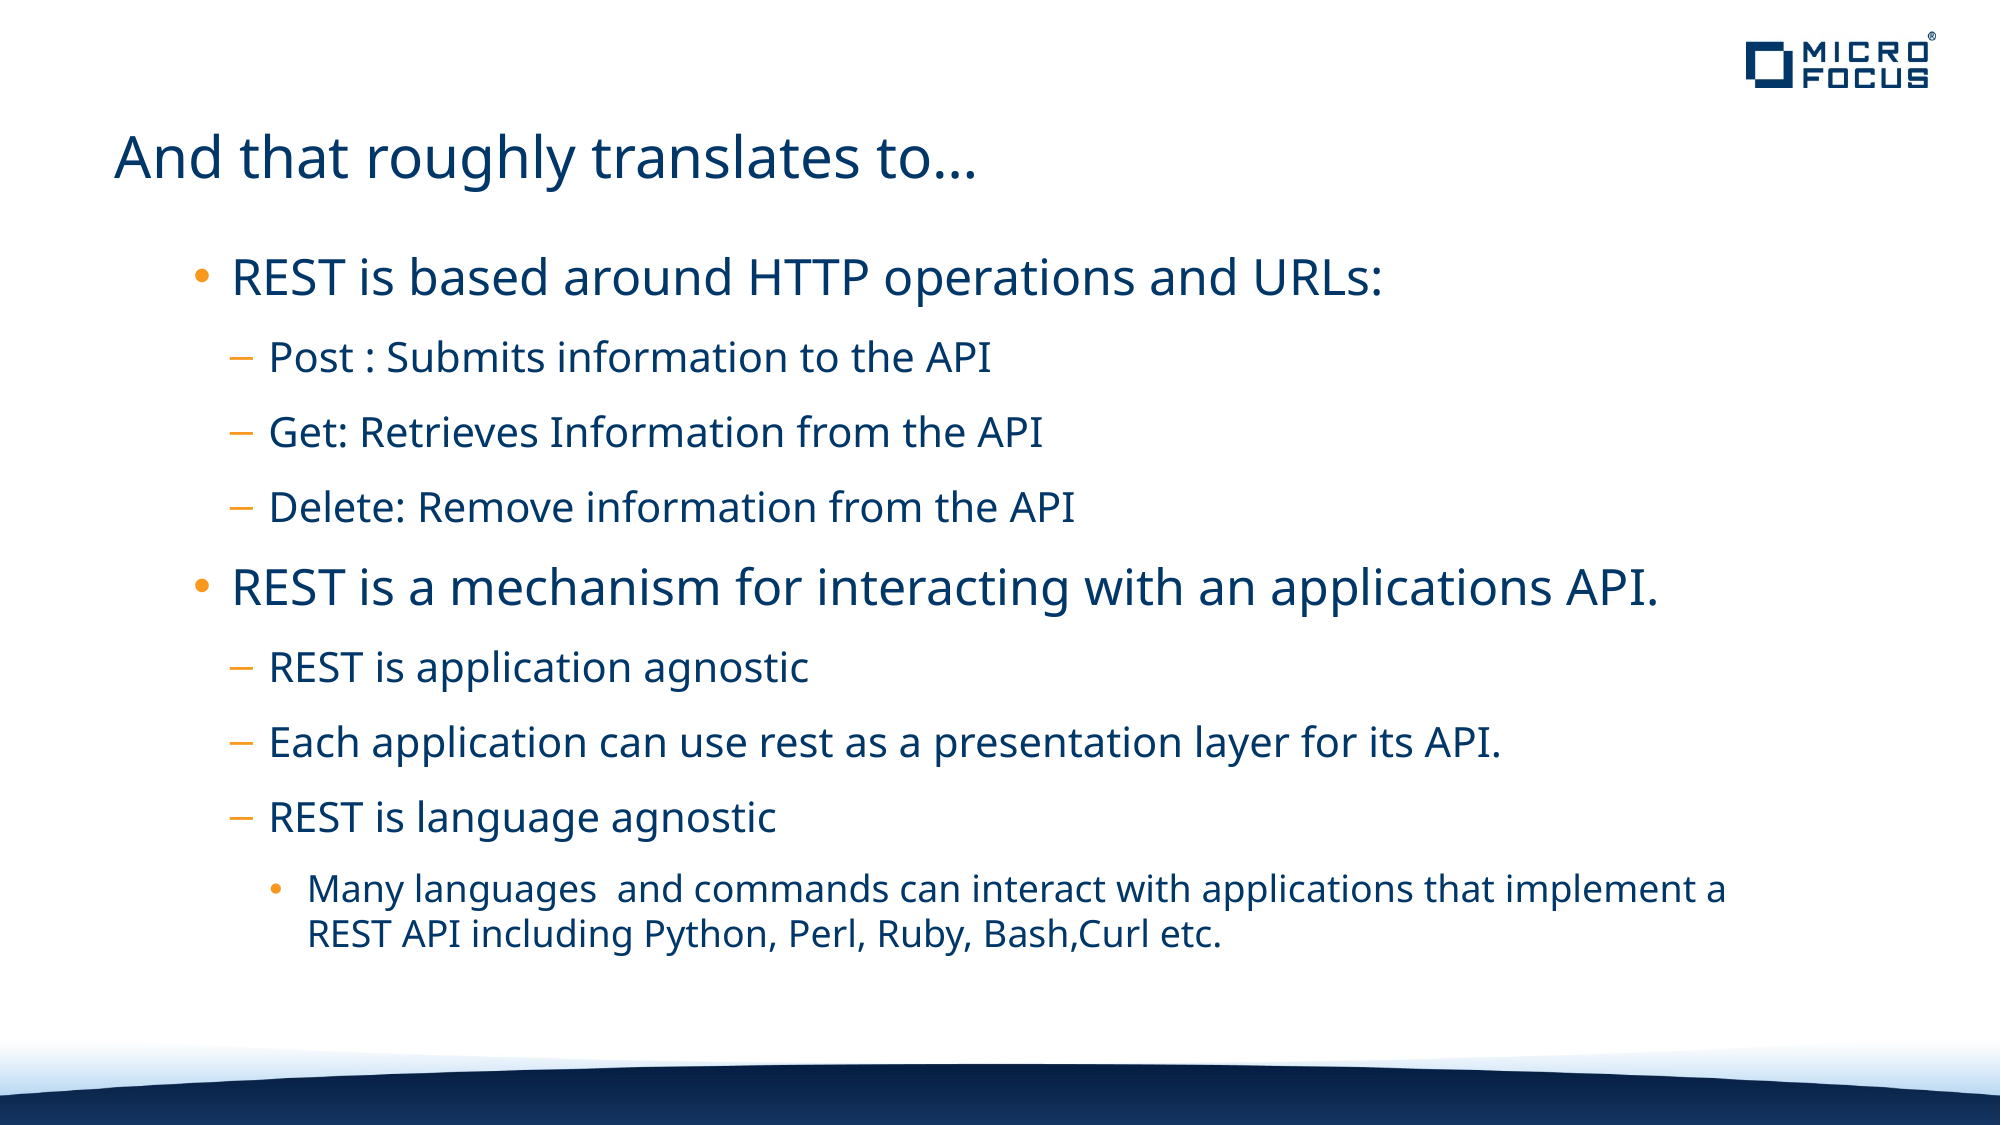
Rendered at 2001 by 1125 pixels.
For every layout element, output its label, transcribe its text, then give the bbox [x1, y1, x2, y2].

title And that roughly translates to… [99, 112, 1900, 256]
picture [1746, 31, 1936, 88]
list REST is based around HTTP operations and URLs: Post : Submits information to the API Get: Retrieves Information from the API Delete: Remove information from the API REST is a mechanism for interacting with an applications API. REST is application agnostic Each application can use rest as a presentation layer for its API. REST is language agnostic Many languages and commands can interact with applications that implement a REST API including Python, Perl, Ruby, Bash,Curl etc. [178, 237, 1828, 1040]
picture [0, 1031, 2000, 1125]
